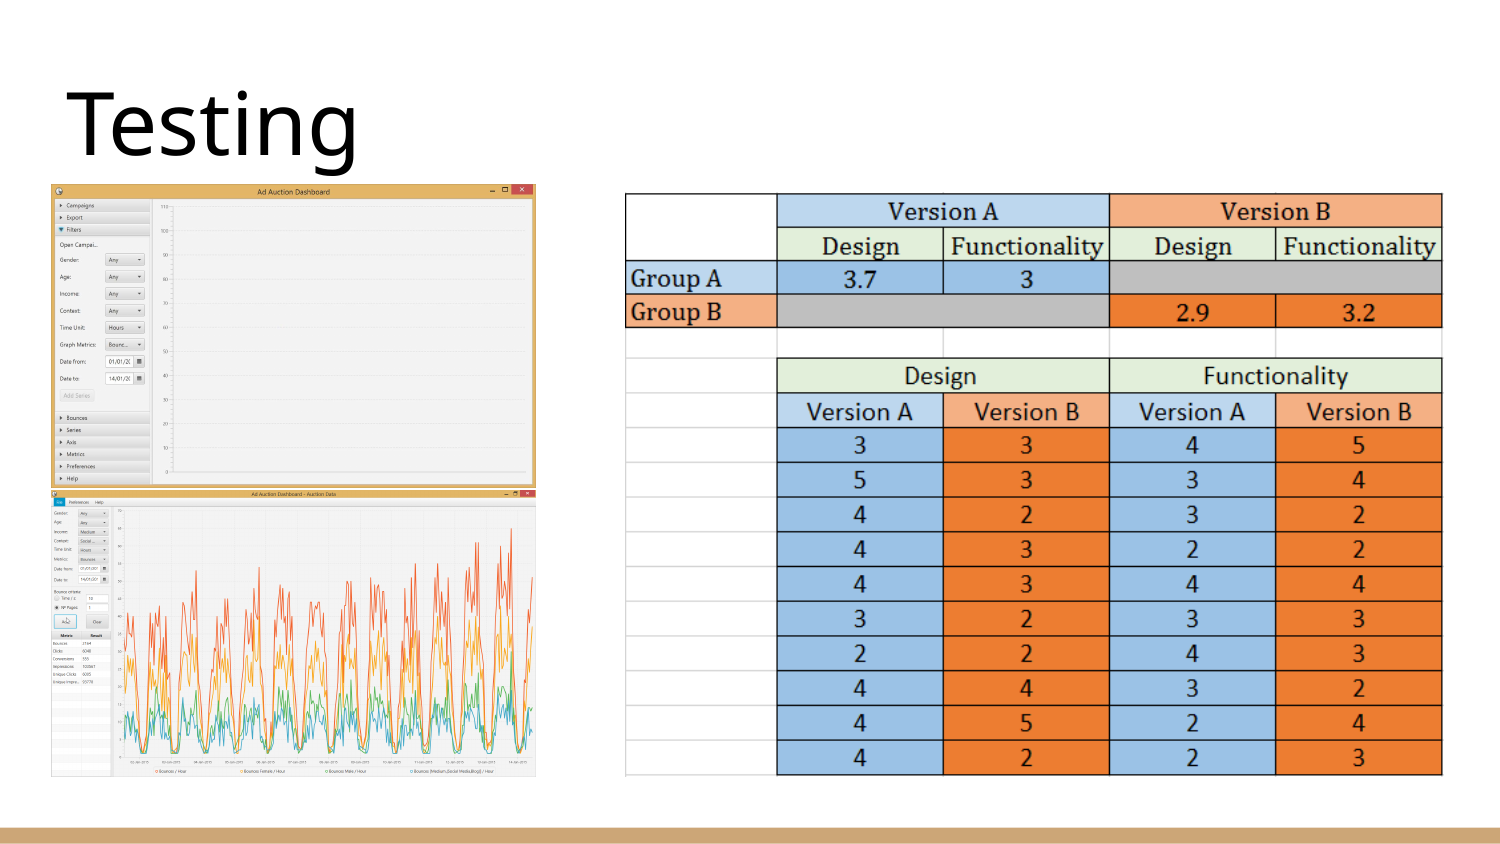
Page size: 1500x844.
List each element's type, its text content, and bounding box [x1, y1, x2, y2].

picture [50, 184, 536, 488]
title Testing [51, 51, 1449, 189]
picture [625, 192, 1445, 777]
picture [50, 490, 536, 777]
